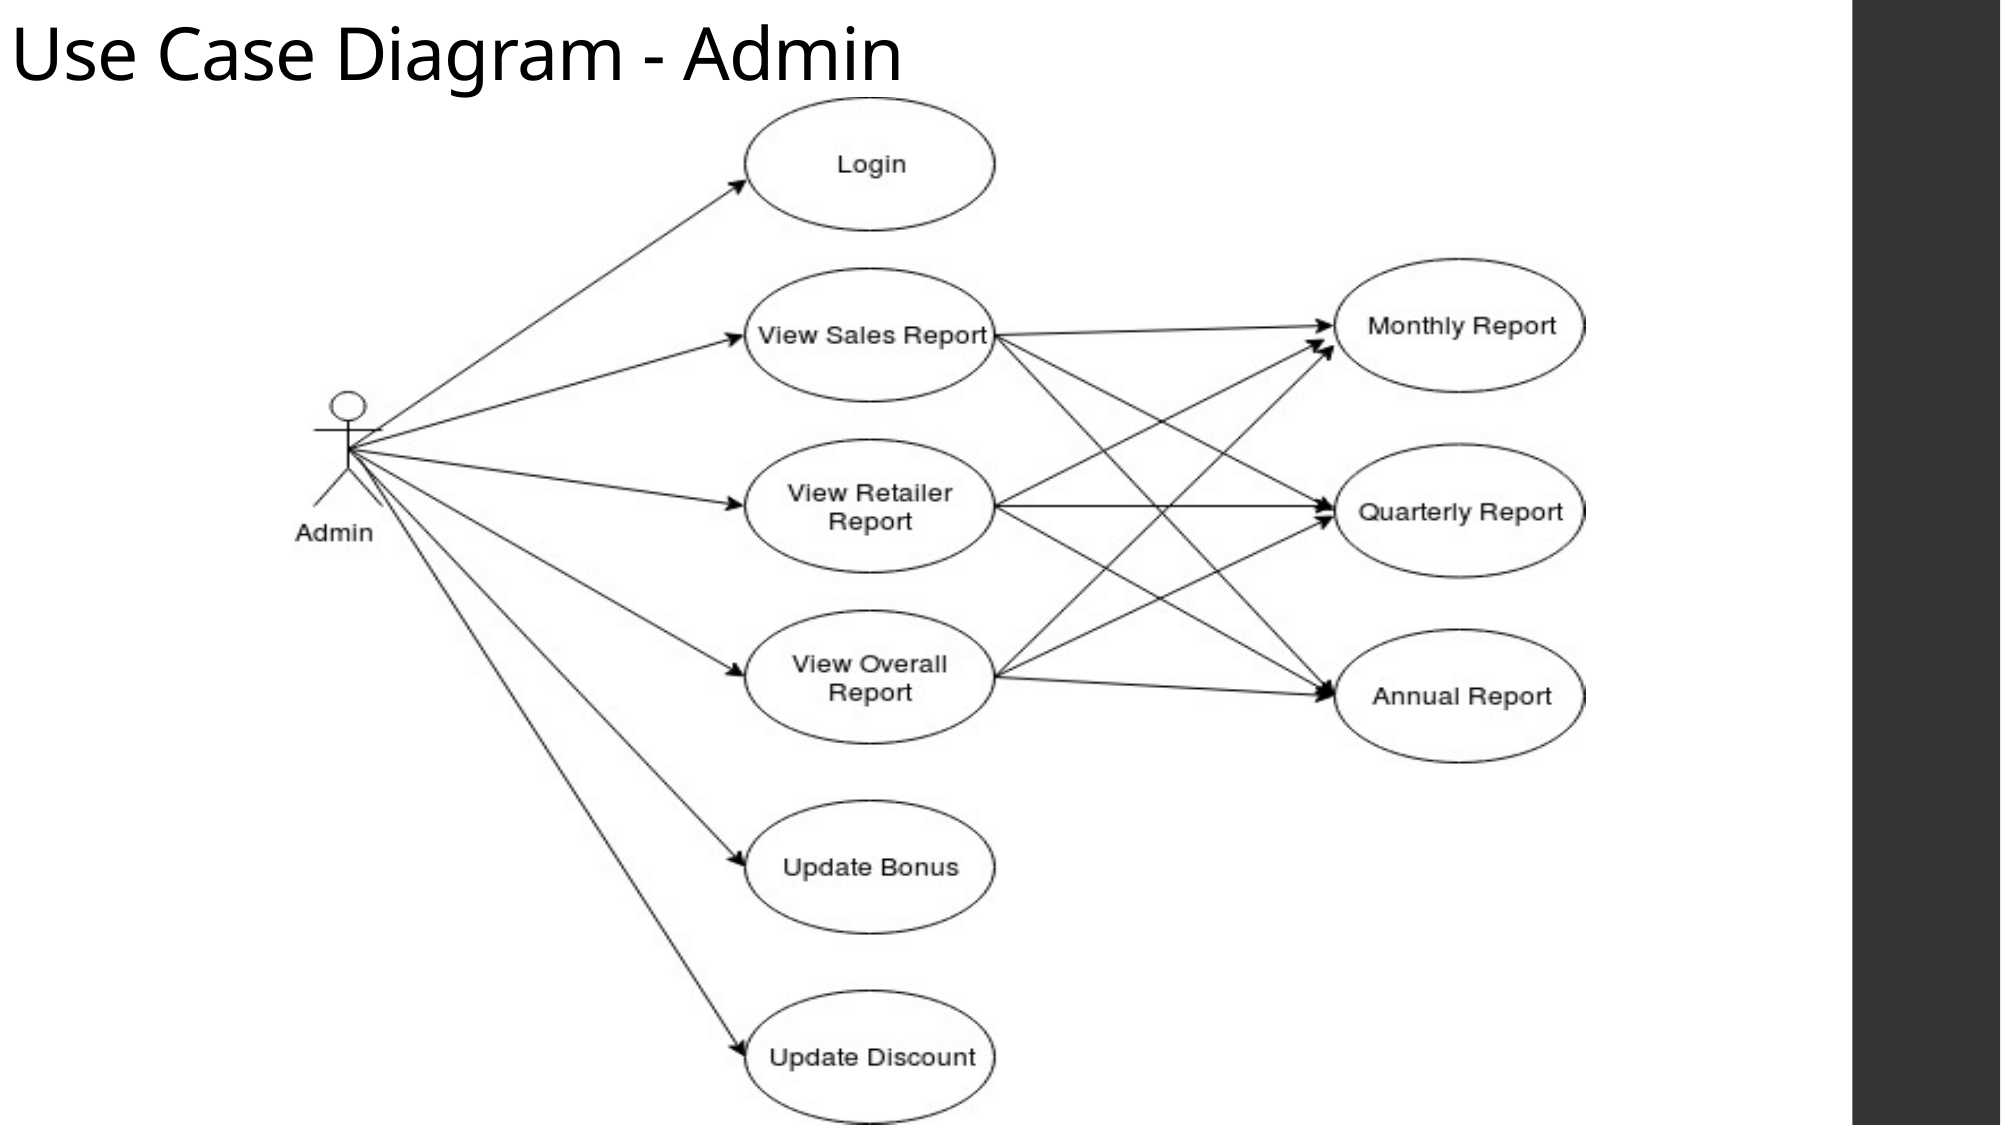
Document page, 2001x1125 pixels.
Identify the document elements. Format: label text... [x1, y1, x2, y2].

picture [291, 96, 1587, 1125]
title Use Case Diagram - Admin [0, 0, 1586, 106]
